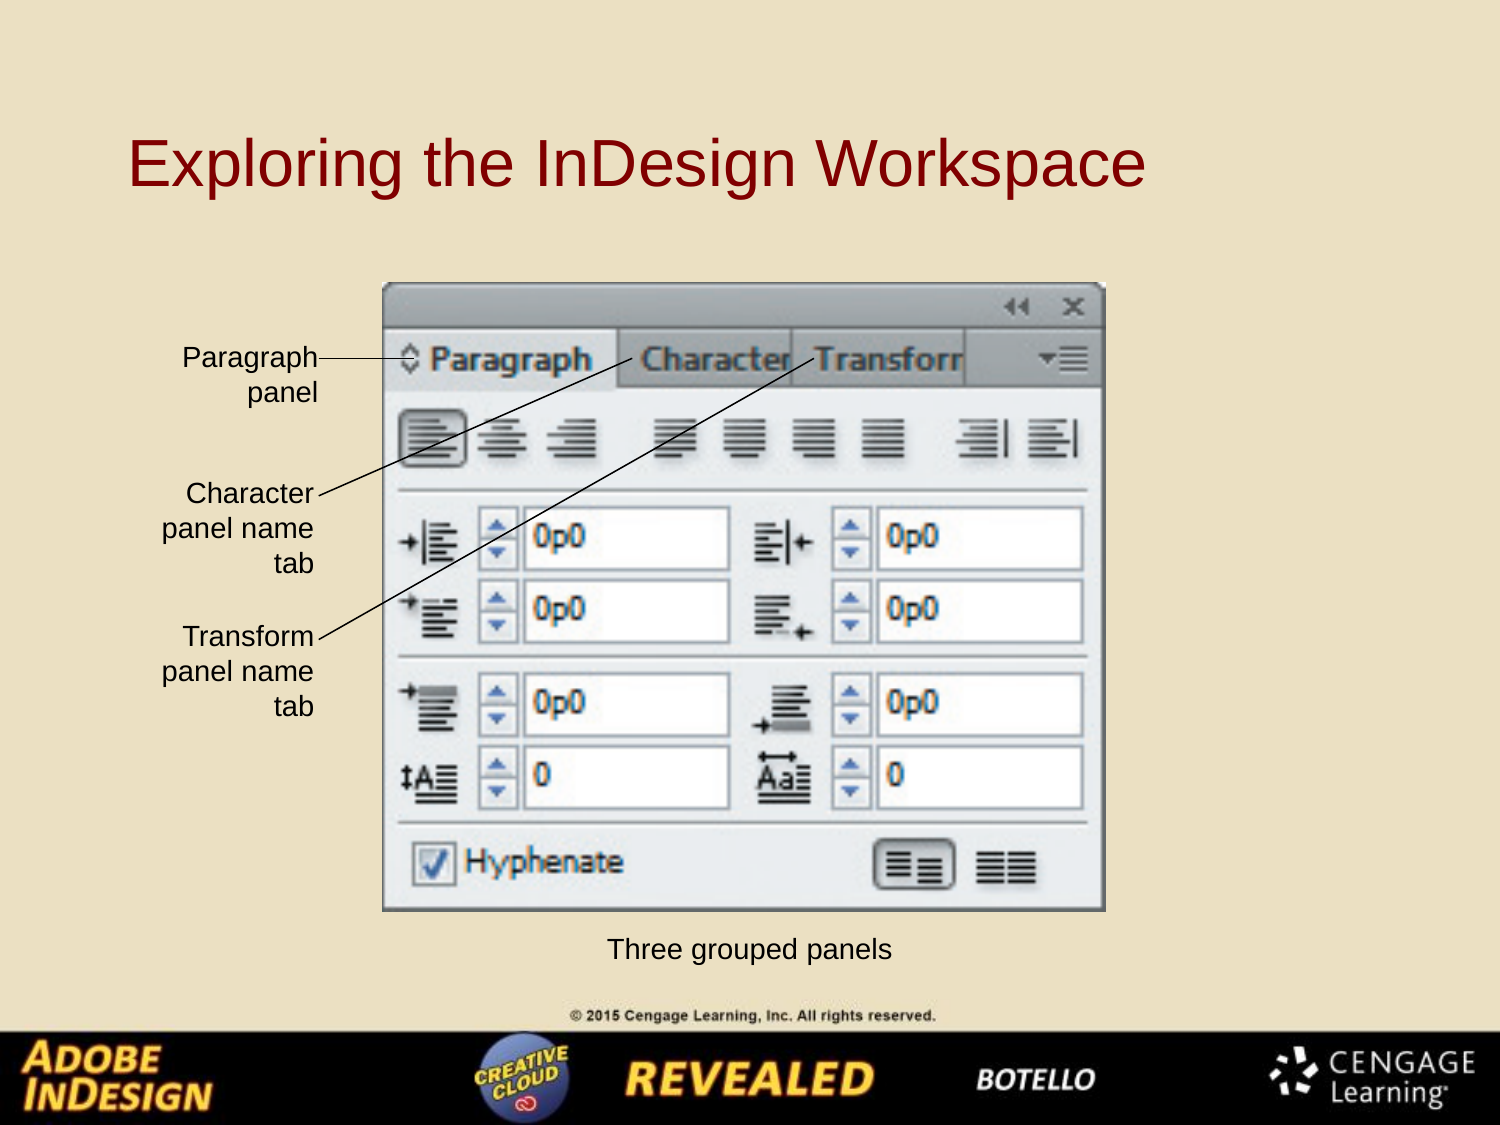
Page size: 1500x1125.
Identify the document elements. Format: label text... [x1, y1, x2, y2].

text_box Paragraph panel [112, 330, 334, 416]
picture [0, 0, 1500, 922]
text_box Transform panel name tab [118, 610, 330, 730]
text_box Character panel name tab [120, 467, 313, 587]
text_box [318, 358, 815, 640]
title Exploring the InDesign Workspace [112, 99, 1388, 300]
picture [0, 973, 1500, 1125]
text_box Three grouped panels [0, 922, 1500, 973]
